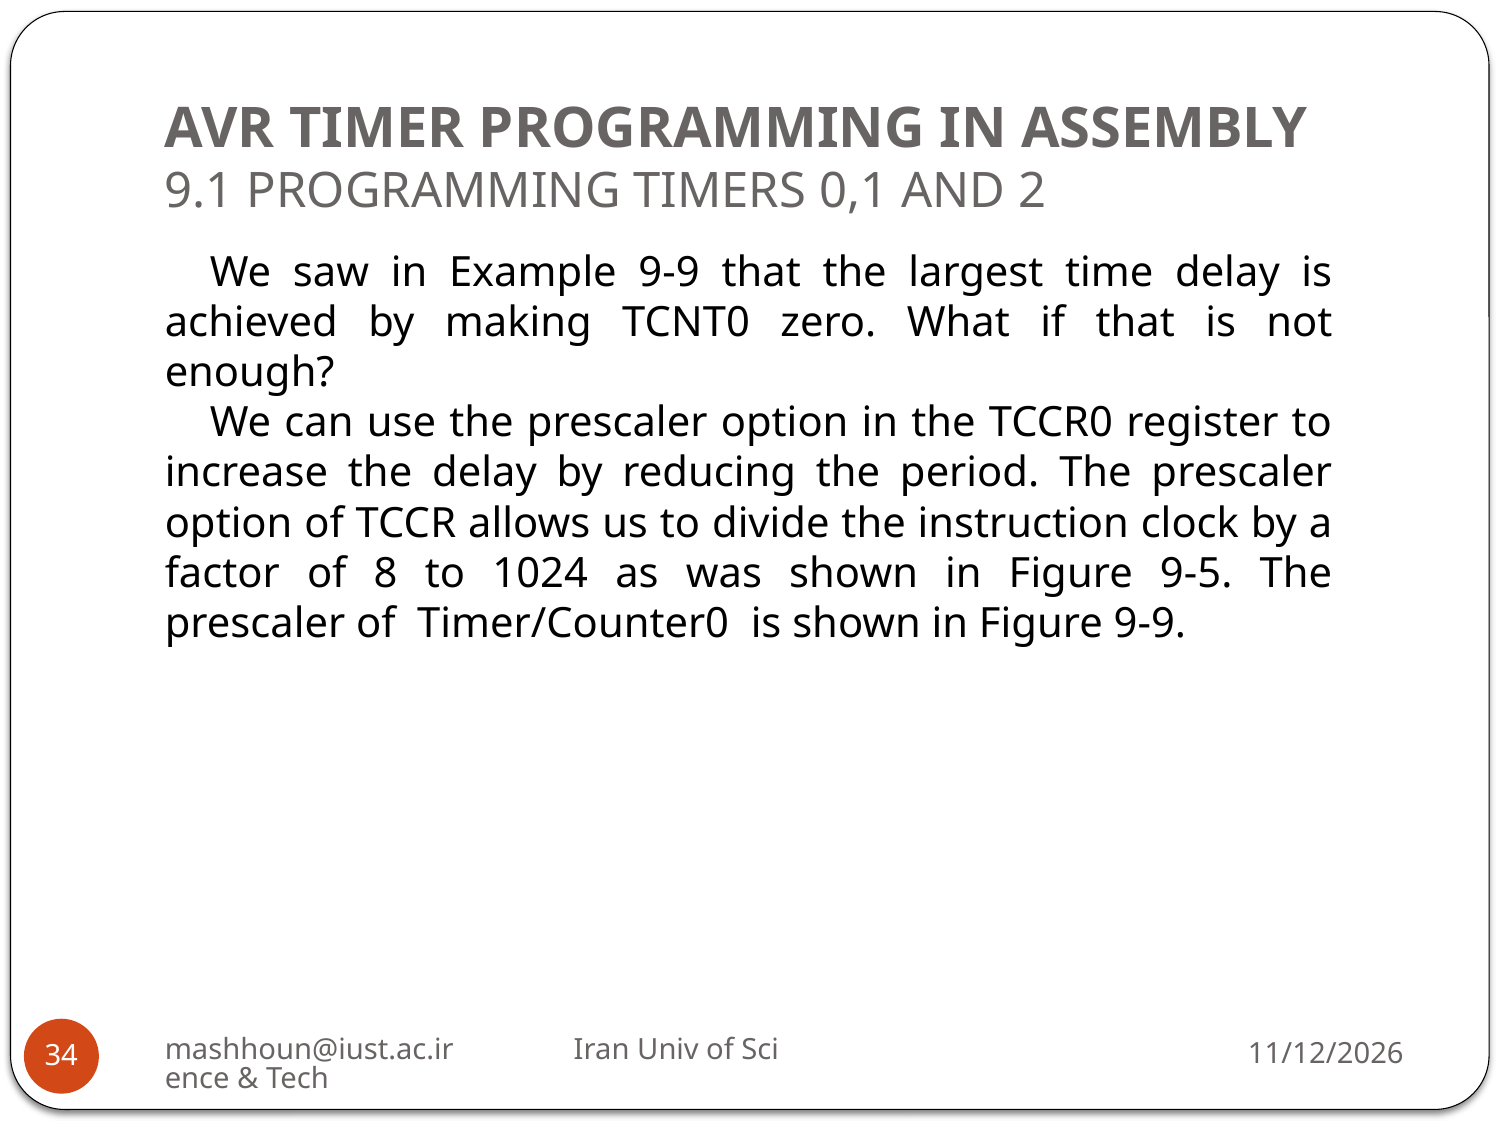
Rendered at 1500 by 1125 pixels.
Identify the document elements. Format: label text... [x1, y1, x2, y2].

list We saw in Example 9-9 that the largest time delay is achieved by making TCNT0 zero. What if that is not enough? We can use the prescaler option in the TCCR0 register to increase the delay by reducing the period. The prescaler option of TCCR allows us to divide the instruction clock by a factor of 8 to 1024 as was shown in Figure 9-5. The prescaler of Timer/Counter0 is shown in Figure 9-9. [150, 237, 1348, 988]
title AVR TIMER PROGRAMMING IN ASSEMBLY 9.1 PROGRAMMING TIMERS 0,1 AND 2 [150, 45, 1425, 233]
footer mashhoun@iust.ac.ir Iran Univ of Science & Tech [150, 1012, 800, 1088]
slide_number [1012, 1015, 1419, 1094]
slide_number 34 [23, 1018, 99, 1094]
